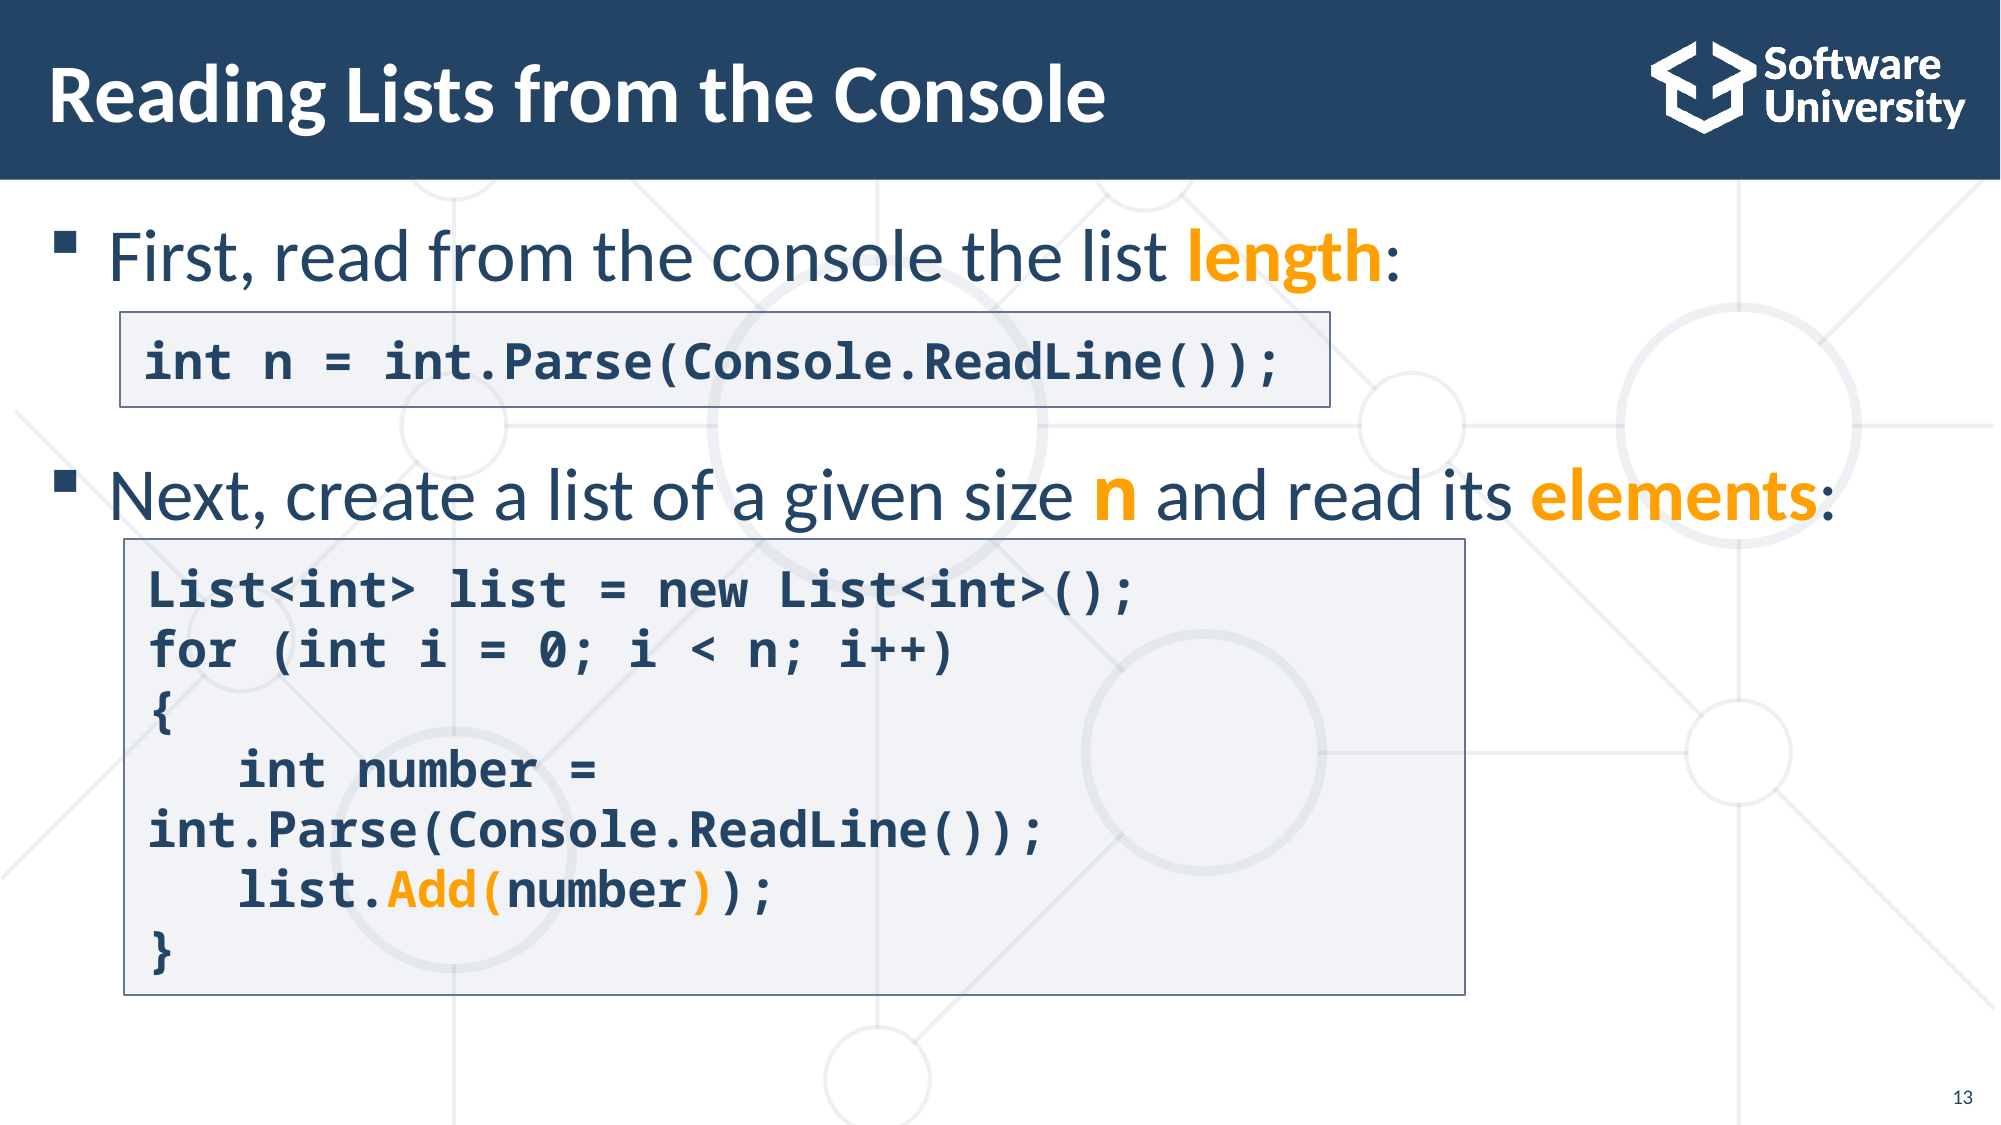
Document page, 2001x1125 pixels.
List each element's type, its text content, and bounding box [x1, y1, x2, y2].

slide_number 13 [1927, 1067, 1989, 1117]
picture [1651, 41, 1966, 134]
text_box List<int> list = new List<int>(); for (int i = 0; i < n; i++) { int number = int.Parse(Console.ReadLine()); list.Add(number)); } [124, 539, 1465, 995]
title Reading Lists from the Console [31, 16, 1625, 162]
text_box int n = int.Parse(Console.ReadLine()); [119, 312, 1331, 408]
list First, read from the console the list length: Next, create a list of a given size n and read its elements: [31, 196, 1970, 1104]
